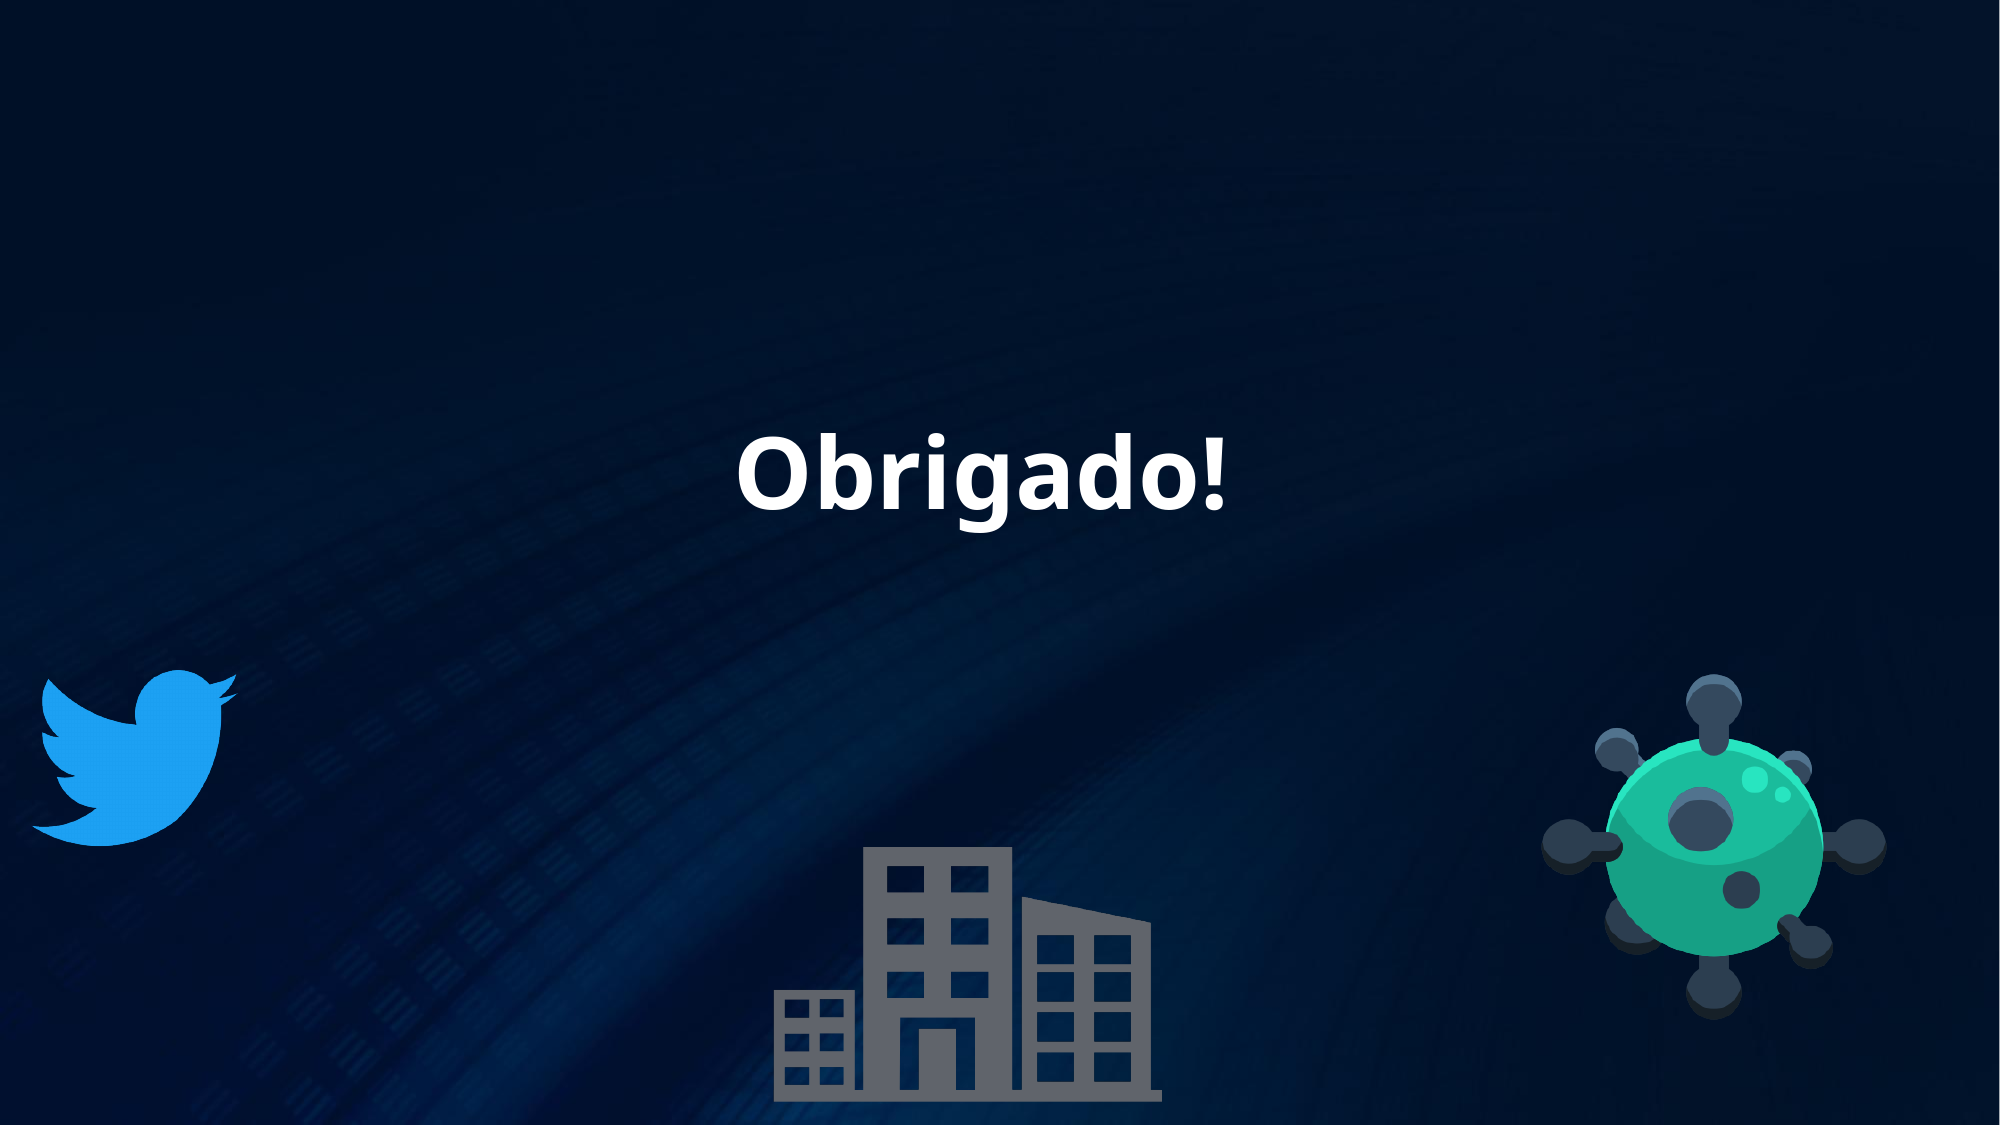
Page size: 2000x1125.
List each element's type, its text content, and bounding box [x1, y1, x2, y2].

picture [0, 0, 2000, 1125]
title Obrigado! [367, 426, 1597, 539]
